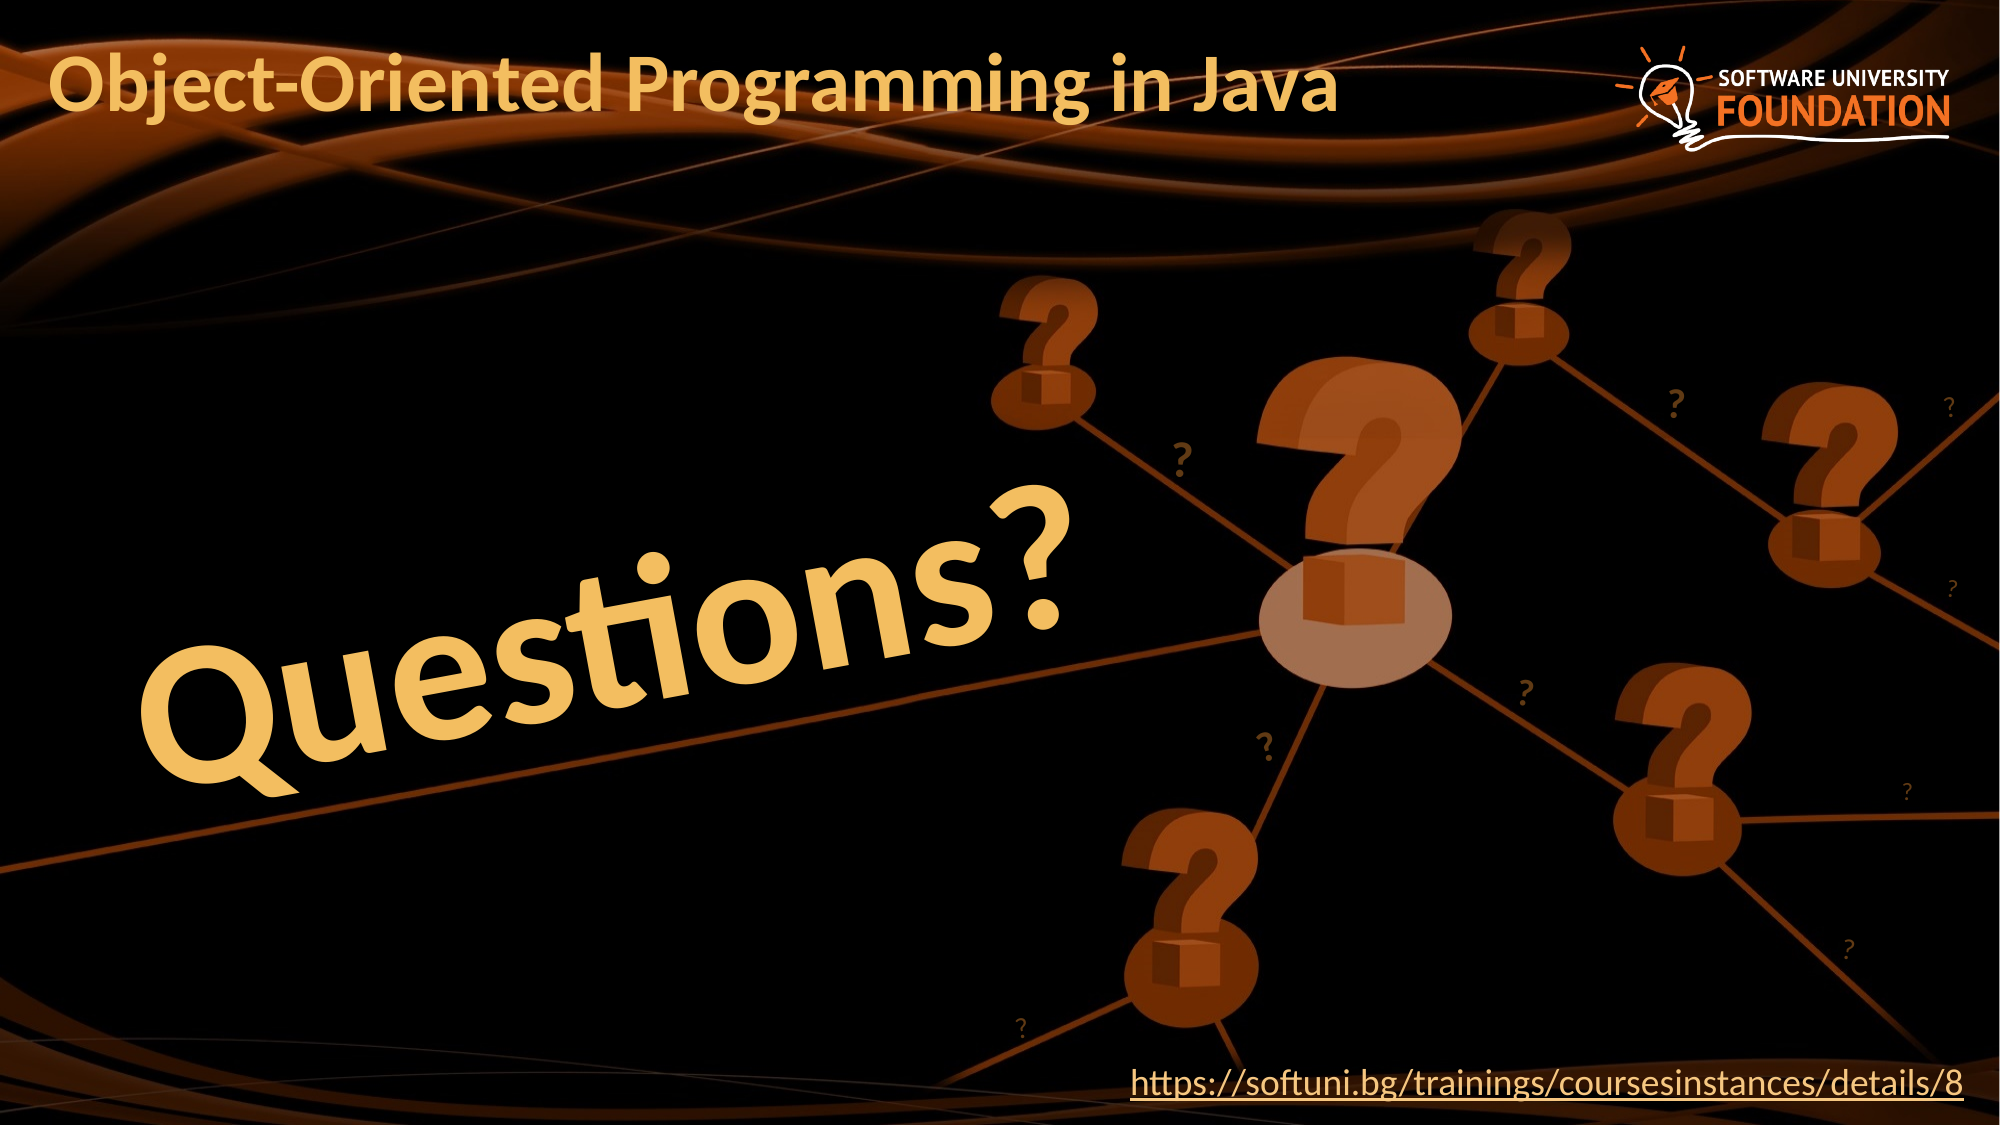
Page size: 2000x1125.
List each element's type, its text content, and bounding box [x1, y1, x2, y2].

picture [0, 0, 2000, 1125]
title Object-Oriented Programming in Java [30, 19, 1595, 150]
list https://softuni.bg/trainings/coursesinstances/details/8 [250, 1050, 1971, 1110]
